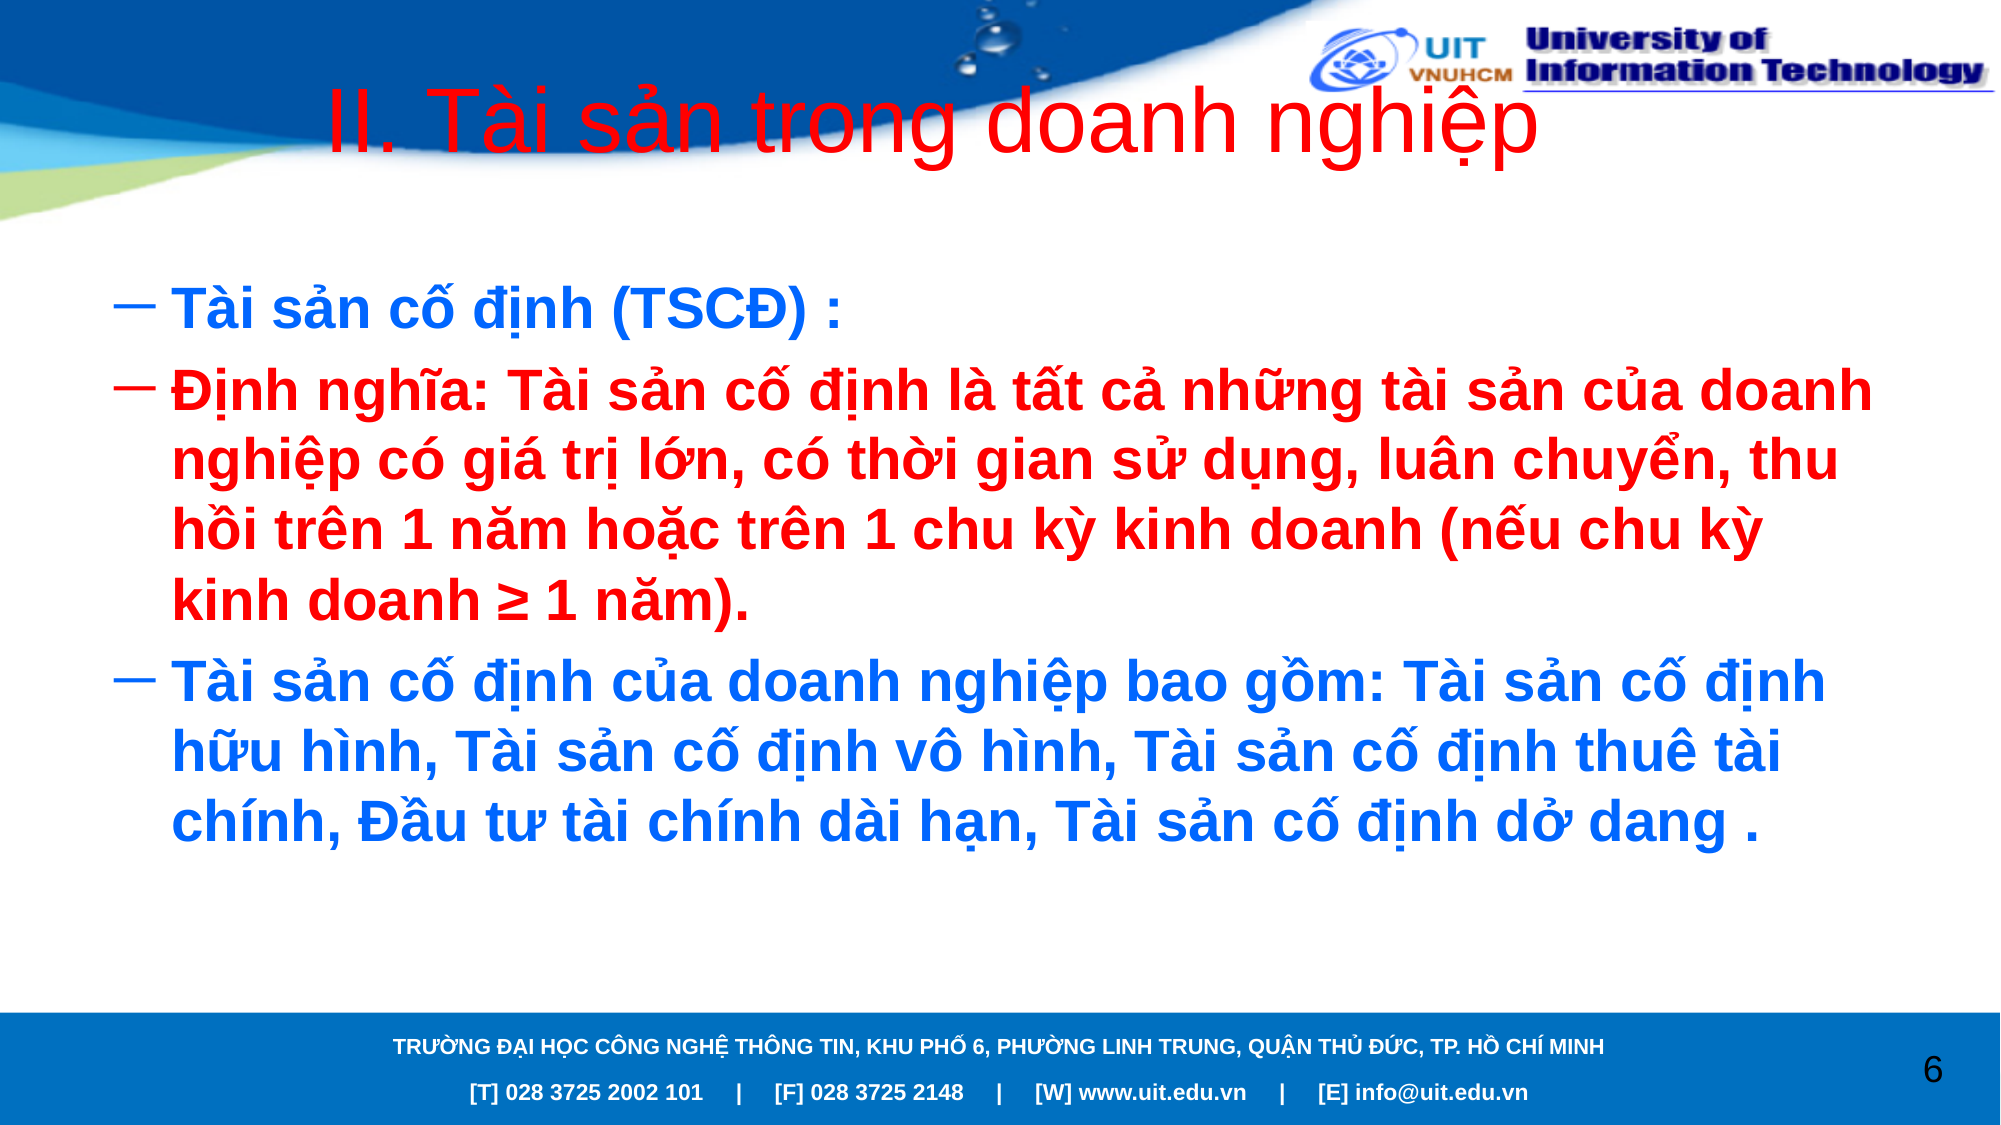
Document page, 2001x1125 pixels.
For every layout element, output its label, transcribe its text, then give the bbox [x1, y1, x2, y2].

picture [0, 0, 2001, 1125]
title II. Tài sản trong doanh nghiệp [99, 45, 1900, 233]
list Tài sản cố định (TSCĐ) : Định nghĩa: Tài sản cố định là tất cả những tài sản của doanh nghiệp có giá trị lớn, có thời gian sử dụng, luân chuyển, thu hồi trên 1 năm hoặc trên 1 chu kỳ kinh doanh (nếu chu kỳ kinh doanh ≥ 1 năm). Tài sản cố định của doanh nghiệp bao gồm: Tài sản cố định hữu hình, Tài sản cố định vô hình, Tài sản cố định thuê tài chính, Đầu tư tài chính dài hạn, Tài sản cố định dở dang . [99, 262, 1900, 1005]
